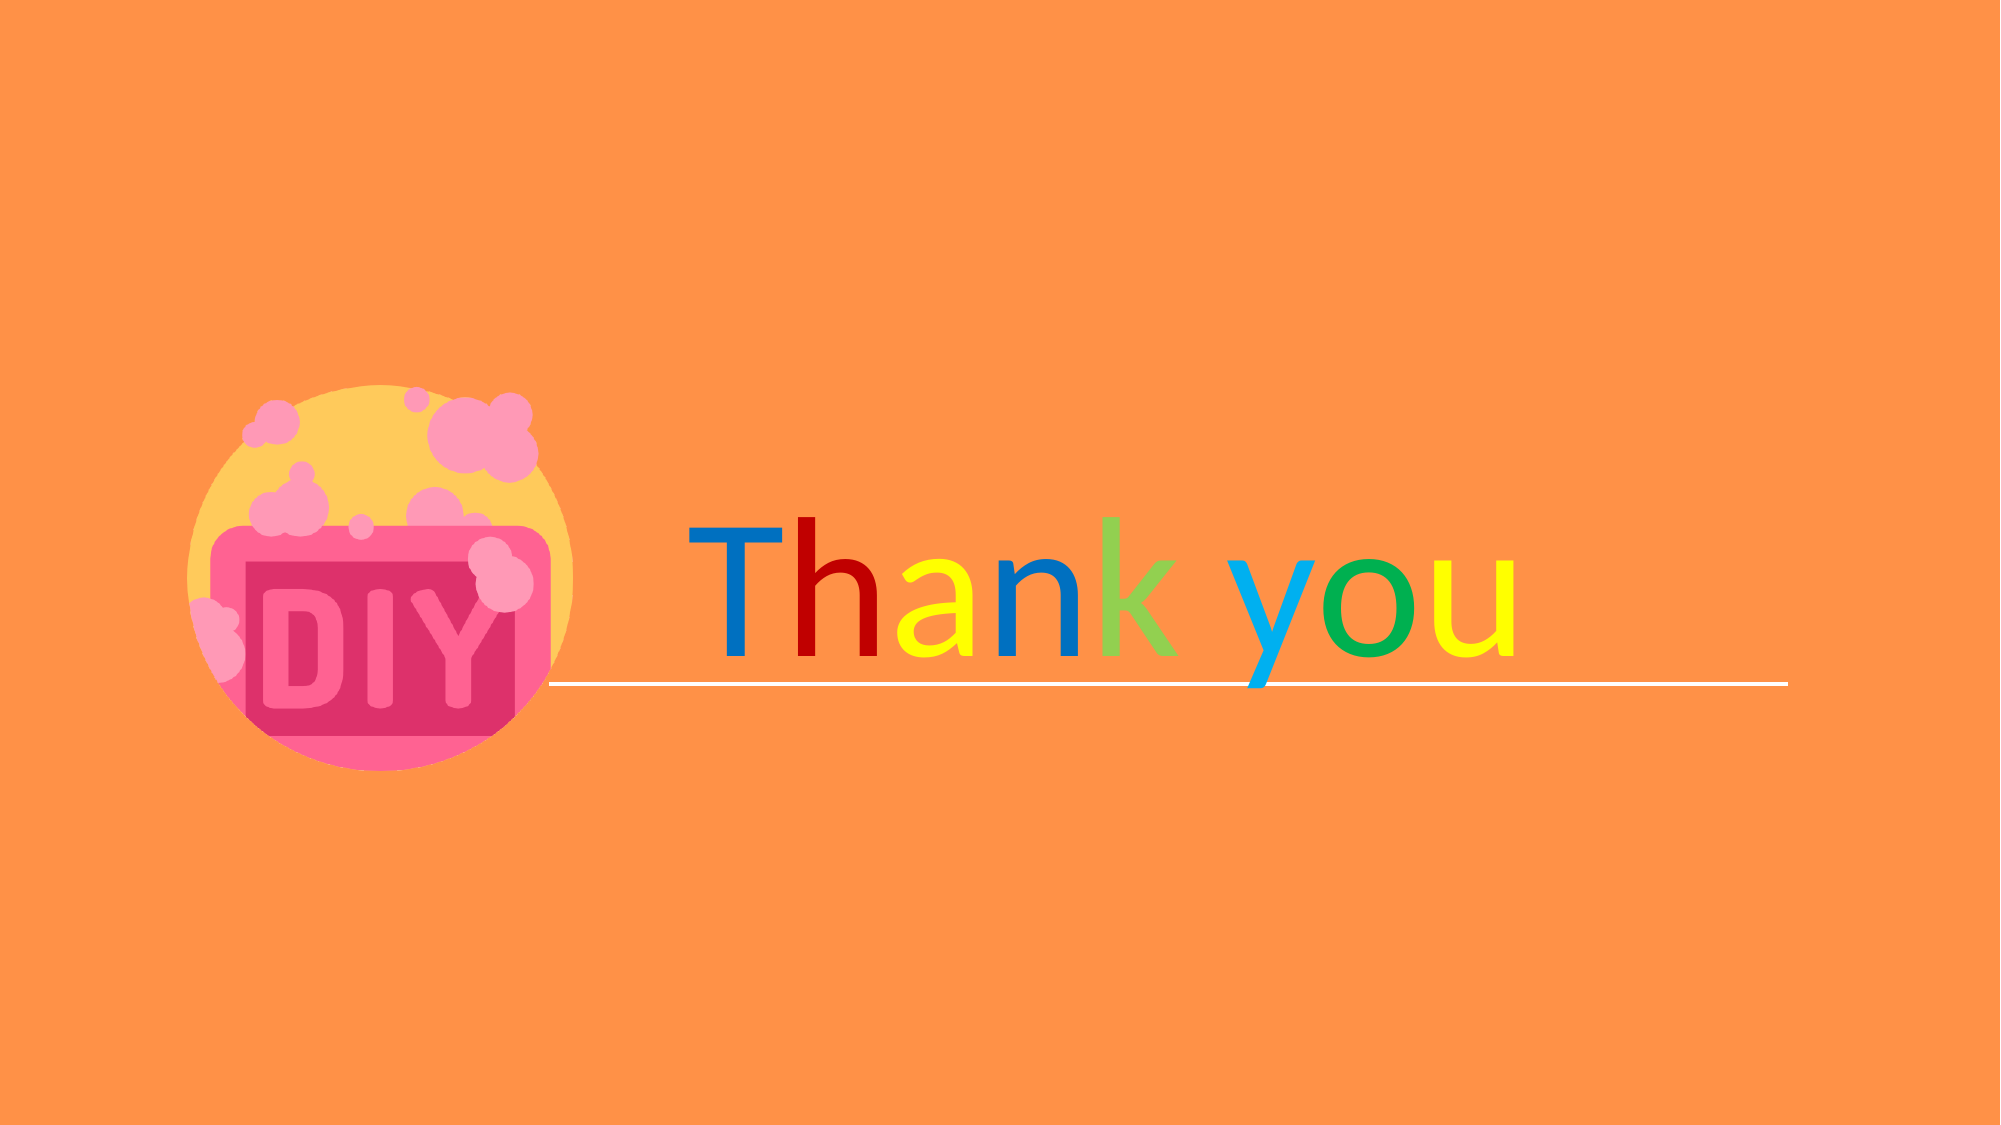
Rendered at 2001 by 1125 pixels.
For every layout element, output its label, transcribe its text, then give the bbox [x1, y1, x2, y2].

text_box Thank you [672, 449, 1892, 704]
picture [187, 385, 573, 771]
